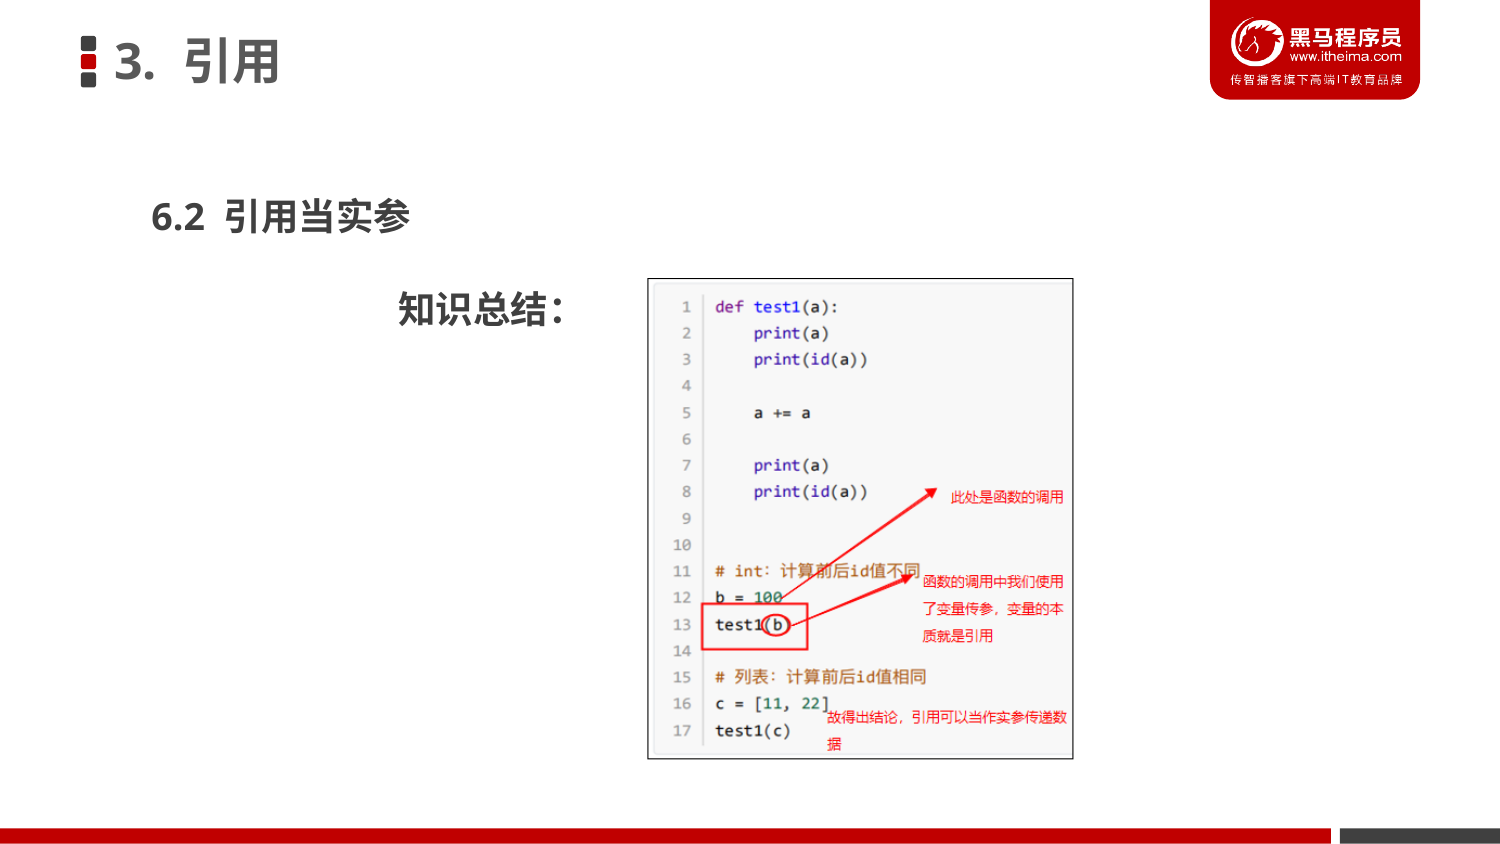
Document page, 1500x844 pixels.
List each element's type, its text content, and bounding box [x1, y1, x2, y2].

text_box 6.2 引用当实参 [136, 185, 714, 246]
text_box 知识总结： [383, 278, 641, 339]
picture [1212, 8, 1421, 94]
picture [642, 278, 1080, 767]
text_box 3. 引用 [103, 0, 987, 130]
